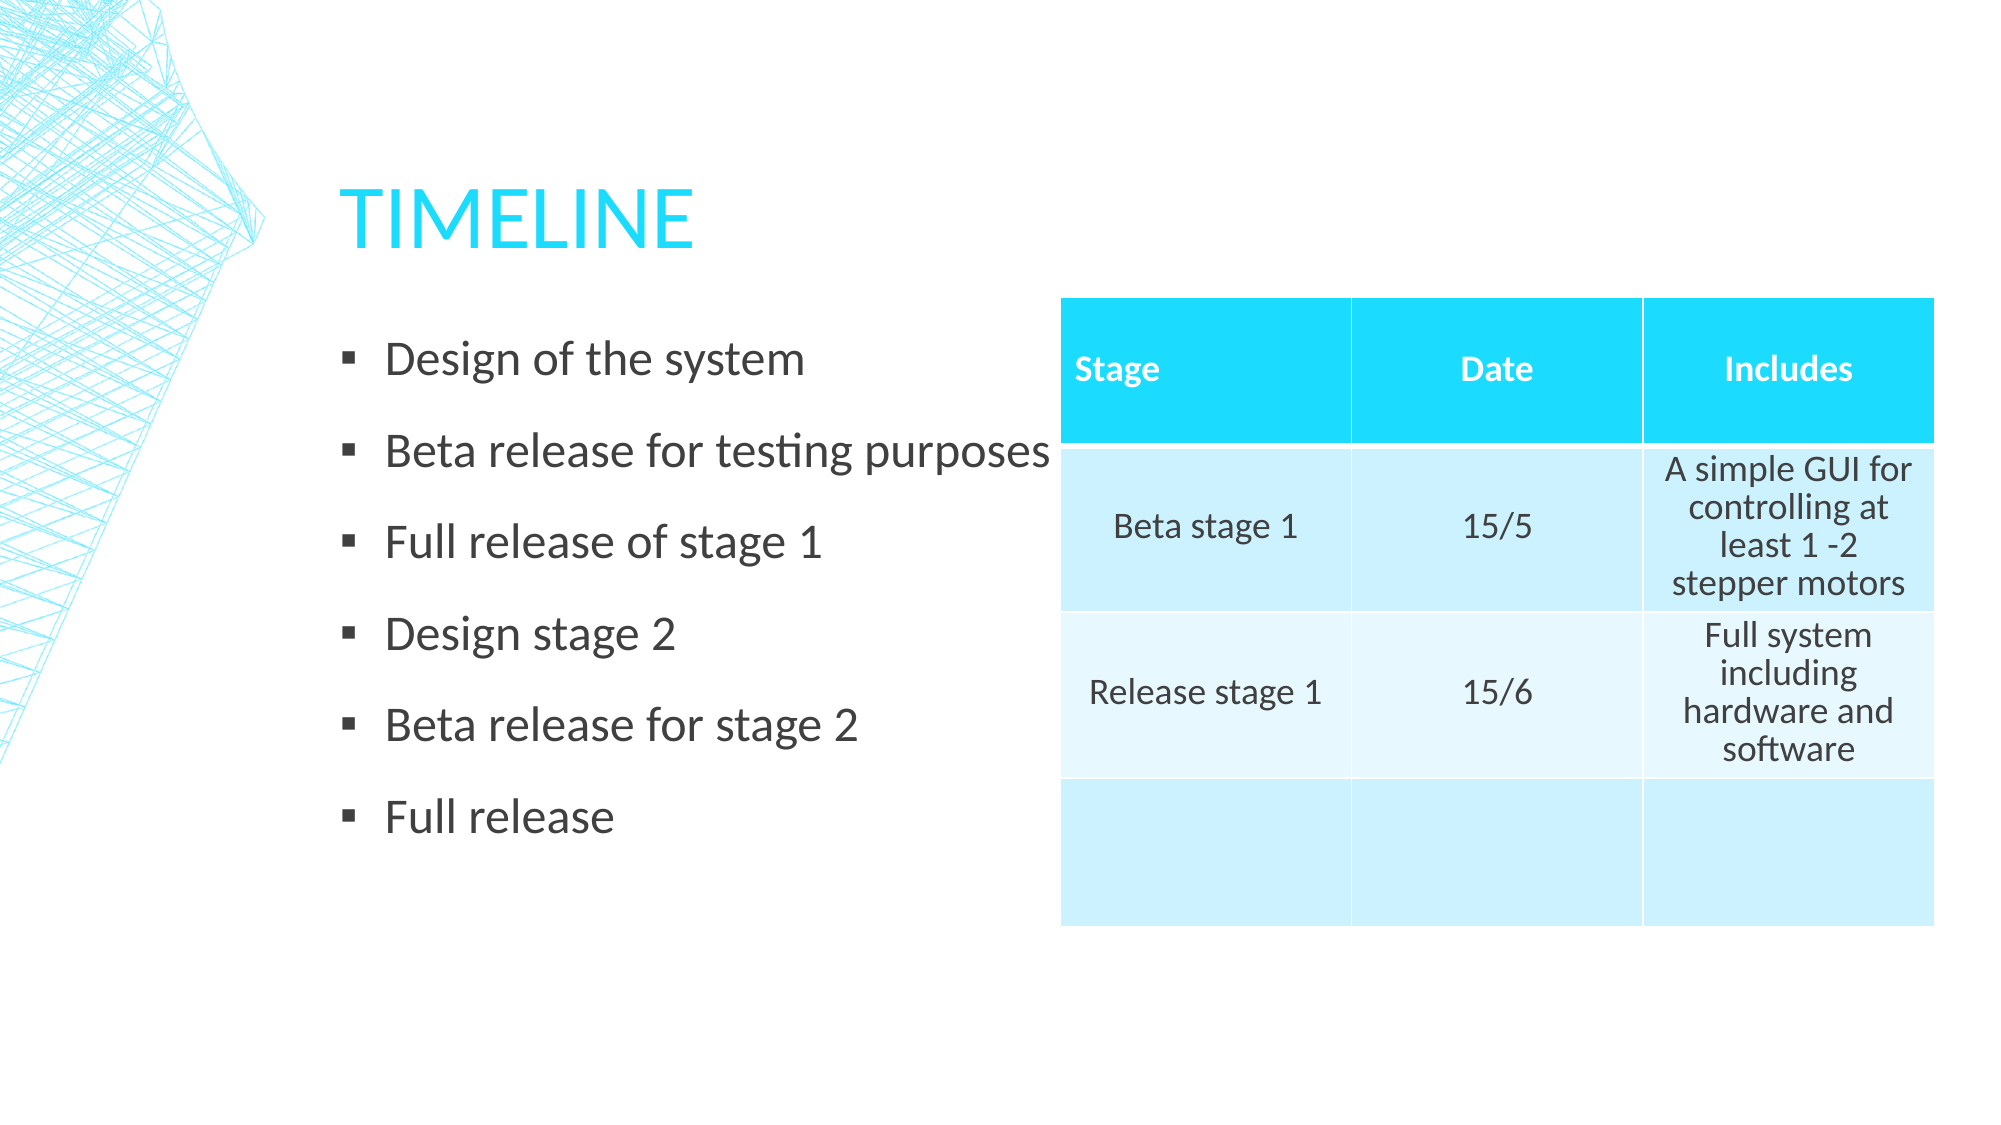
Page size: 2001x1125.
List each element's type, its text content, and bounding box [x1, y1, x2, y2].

table_cell 15/5 [1352, 449, 1642, 611]
table_cell 15/6 [1352, 613, 1642, 777]
table_cell Full system including hardware and software [1644, 613, 1934, 777]
picture [0, 0, 2001, 1125]
table_cell [1352, 779, 1642, 926]
table_cell Release stage 1 [1061, 613, 1351, 777]
table_header Stage [1061, 298, 1351, 443]
table_cell A simple GUI for controlling at least 1 -2 stepper motors [1644, 449, 1934, 611]
table_cell Beta stage 1 [1061, 449, 1351, 611]
title Timeline [324, 62, 1863, 275]
list Design of the system Beta release for testing purposes Full release of stage 1 Design stage 2 Beta release for stage 2 Full release [324, 324, 1075, 1060]
table_cell [1644, 779, 1934, 926]
table_cell [1061, 779, 1351, 926]
table_header Includes [1644, 298, 1934, 443]
table_header Date [1352, 298, 1642, 443]
